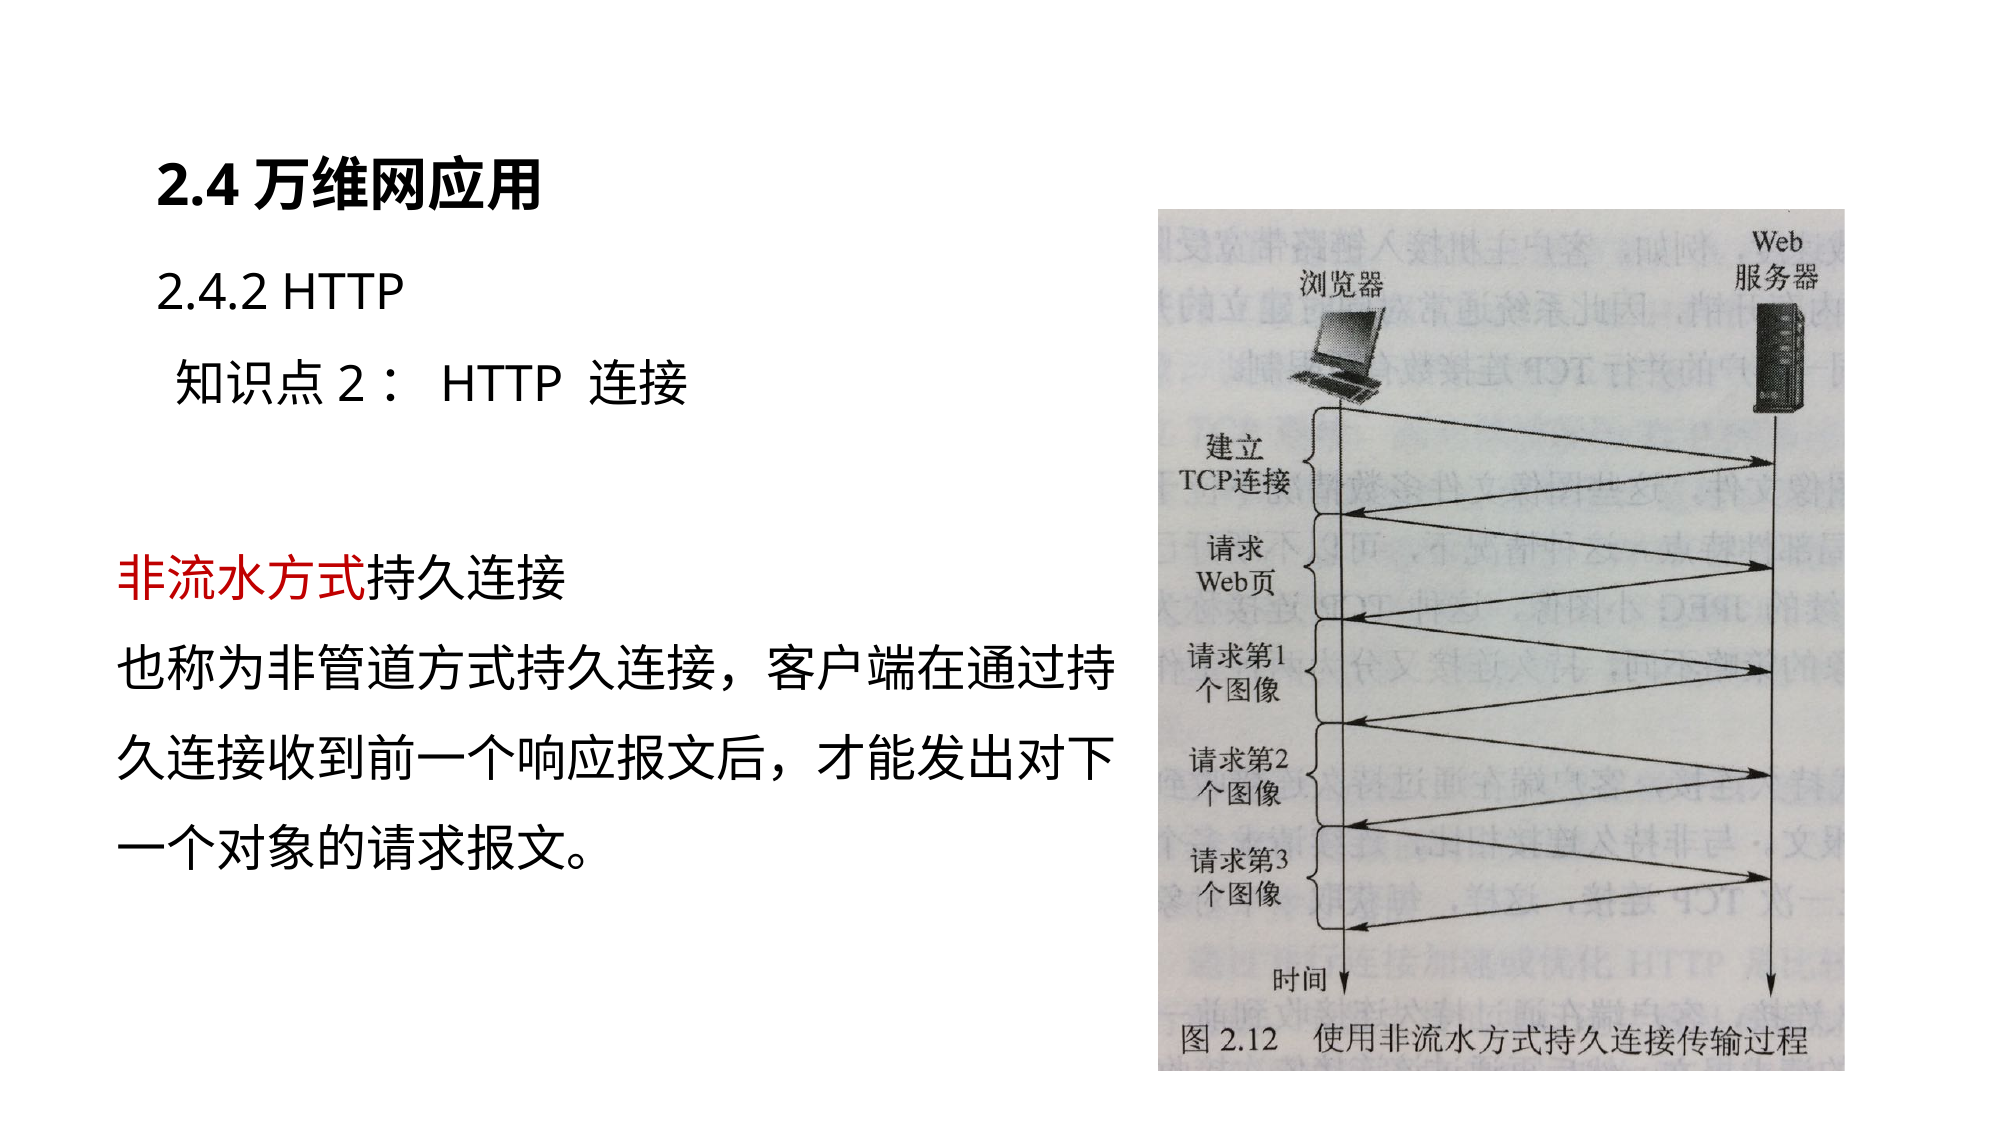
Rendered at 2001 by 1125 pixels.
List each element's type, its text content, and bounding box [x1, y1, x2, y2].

picture [1158, 209, 1845, 1071]
text_box 非流水方式持久连接 也称为非管道方式持久连接，客户端在通过持久连接收到前一个响应报文后，才能发出对下一个对象的请求报文。 [101, 508, 1136, 884]
text_box 2.4万维网应用 2.4.2 HTTP 知识点2：HTTP 连接 [122, 102, 1570, 421]
